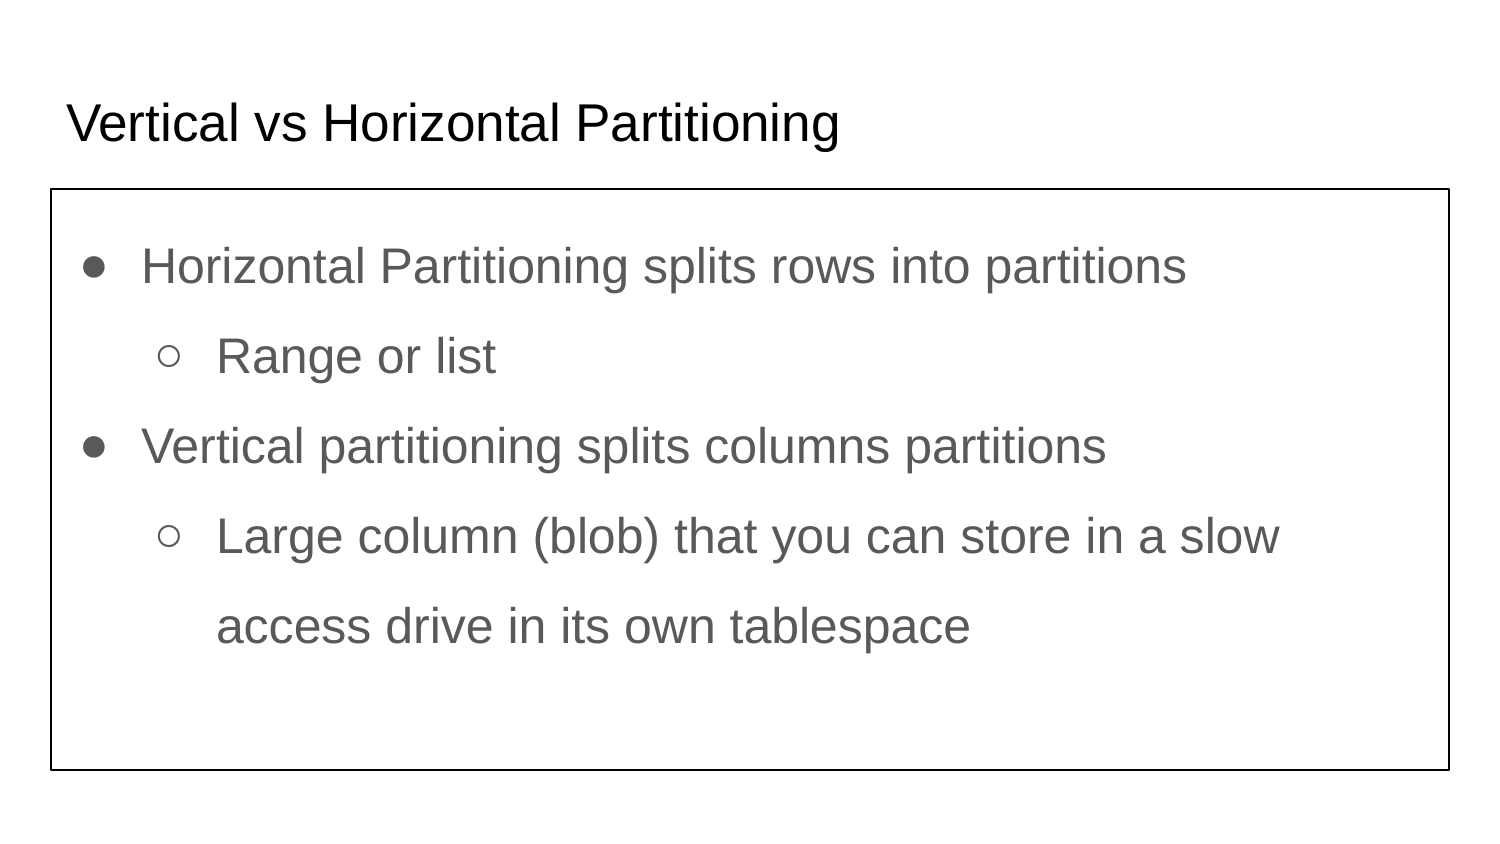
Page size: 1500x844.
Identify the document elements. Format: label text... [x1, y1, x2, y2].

title Vertical vs Horizontal Partitioning [51, 72, 1449, 167]
list Horizontal Partitioning splits rows into partitions Range or list Vertical partitioning splits columns partitions Large column (blob) that you can store in a slow access drive in its own tablespace [51, 189, 1449, 771]
